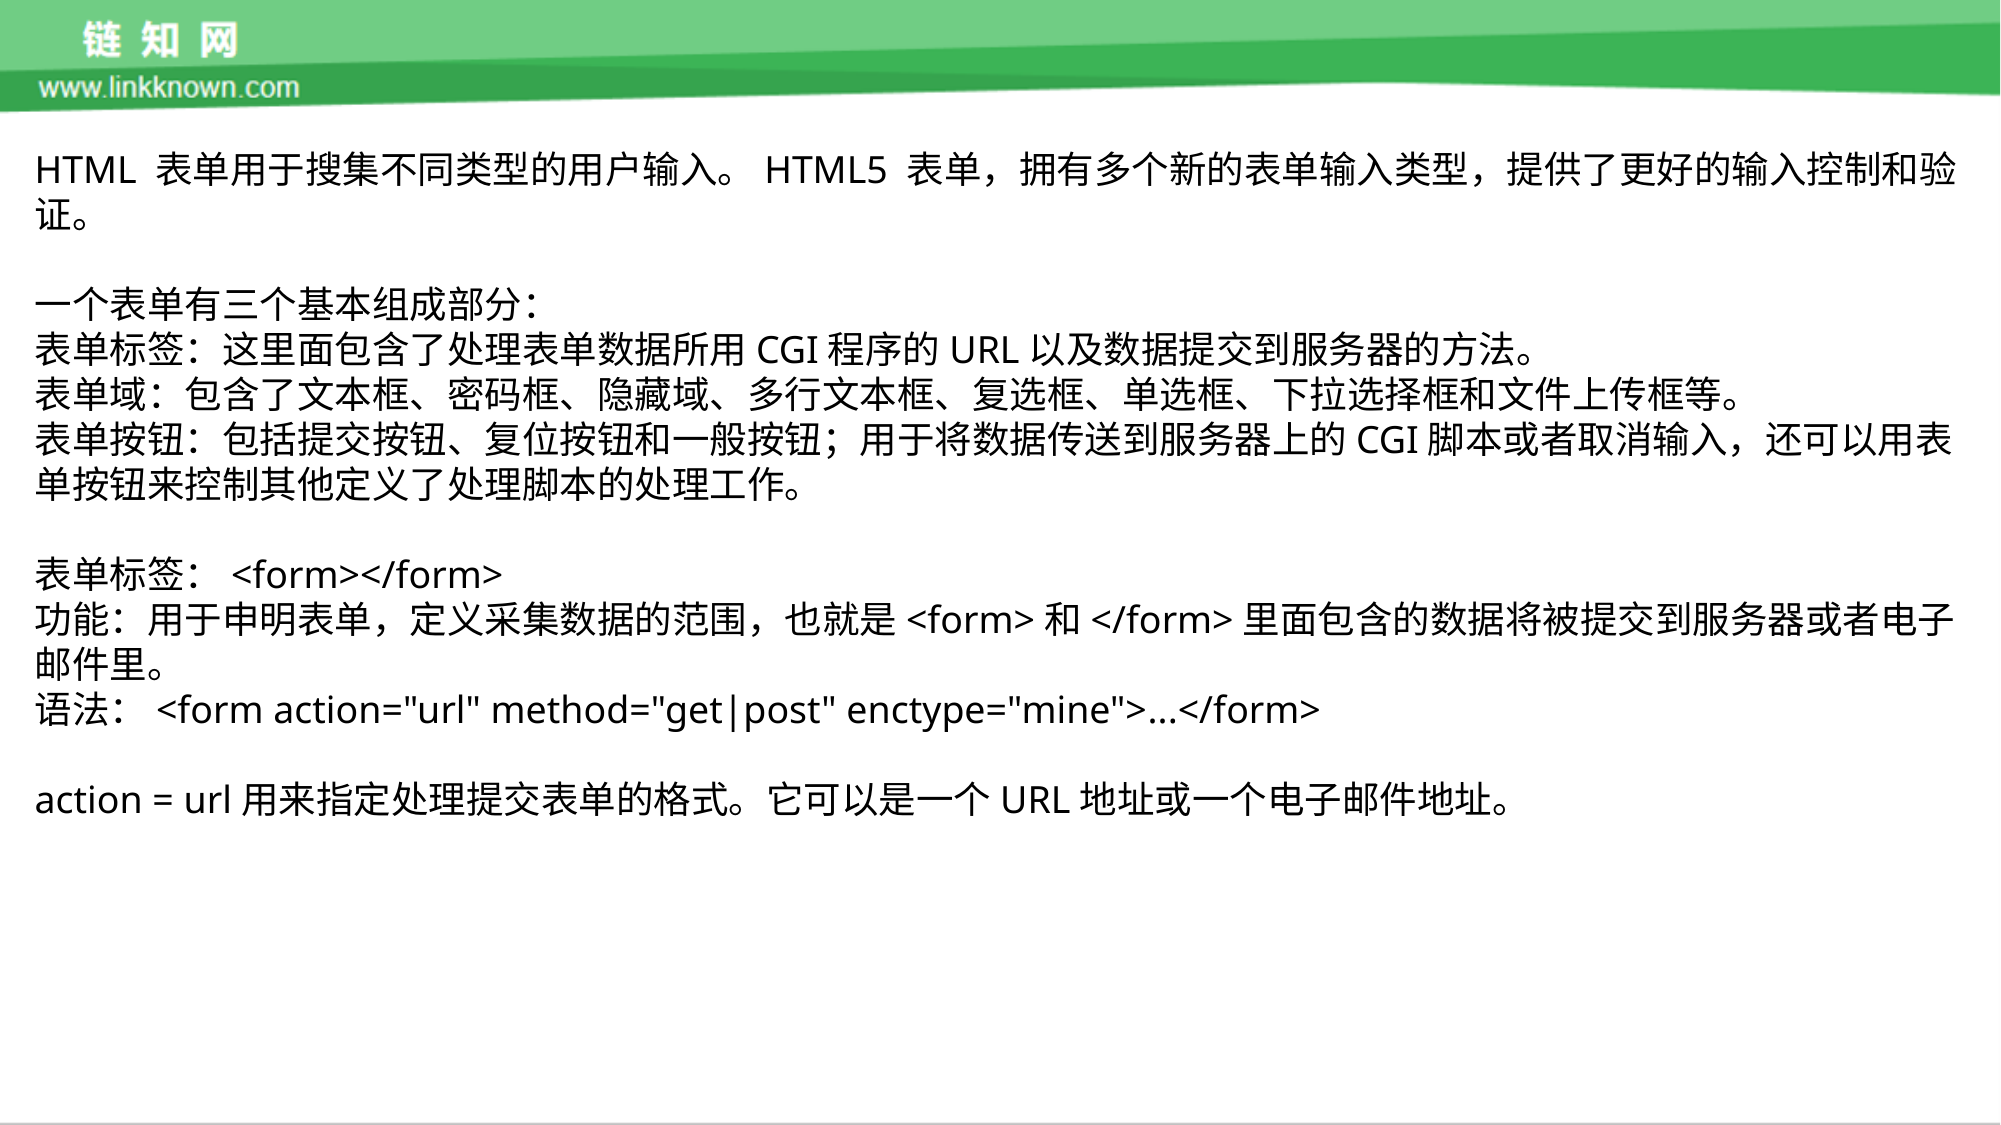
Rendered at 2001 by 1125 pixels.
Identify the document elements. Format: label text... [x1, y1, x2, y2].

picture [0, 0, 2001, 1125]
text_box HTML 表单用于搜集不同类型的用户输入。HTML5 表单，拥有多个新的表单输入类型，提供了更好的输入控制和验证。 一个表单有三个基本组成部分： 表单标签：这里面包含了处理表单数据所用CGI程序的URL以及数据提交到服务器的方法。 表单域：包含了文本框、密码框、隐藏域、多行文本框、复选框、单选框、下拉选择框和文件上传框等。 表单按钮：包括提交按钮、复位按钮和一般按钮；用于将数据传送到服务器上的CGI脚本或者取消输入，还可以用表单按钮来控制其他定义了处理脚本的处理工作。 表单标签：<form></form> 功能：用于申明表单，定义采集数据的范围，也就是<form>和</form>里面包含的数据将被提交到服务器或者电子邮件里。 语法：<form action="url" method="get|post" enctype="mine">...</form> action = url用来指定处理提交表单的格式。它可以是一个URL地址或一个电子邮件地址。 [19, 138, 1979, 829]
